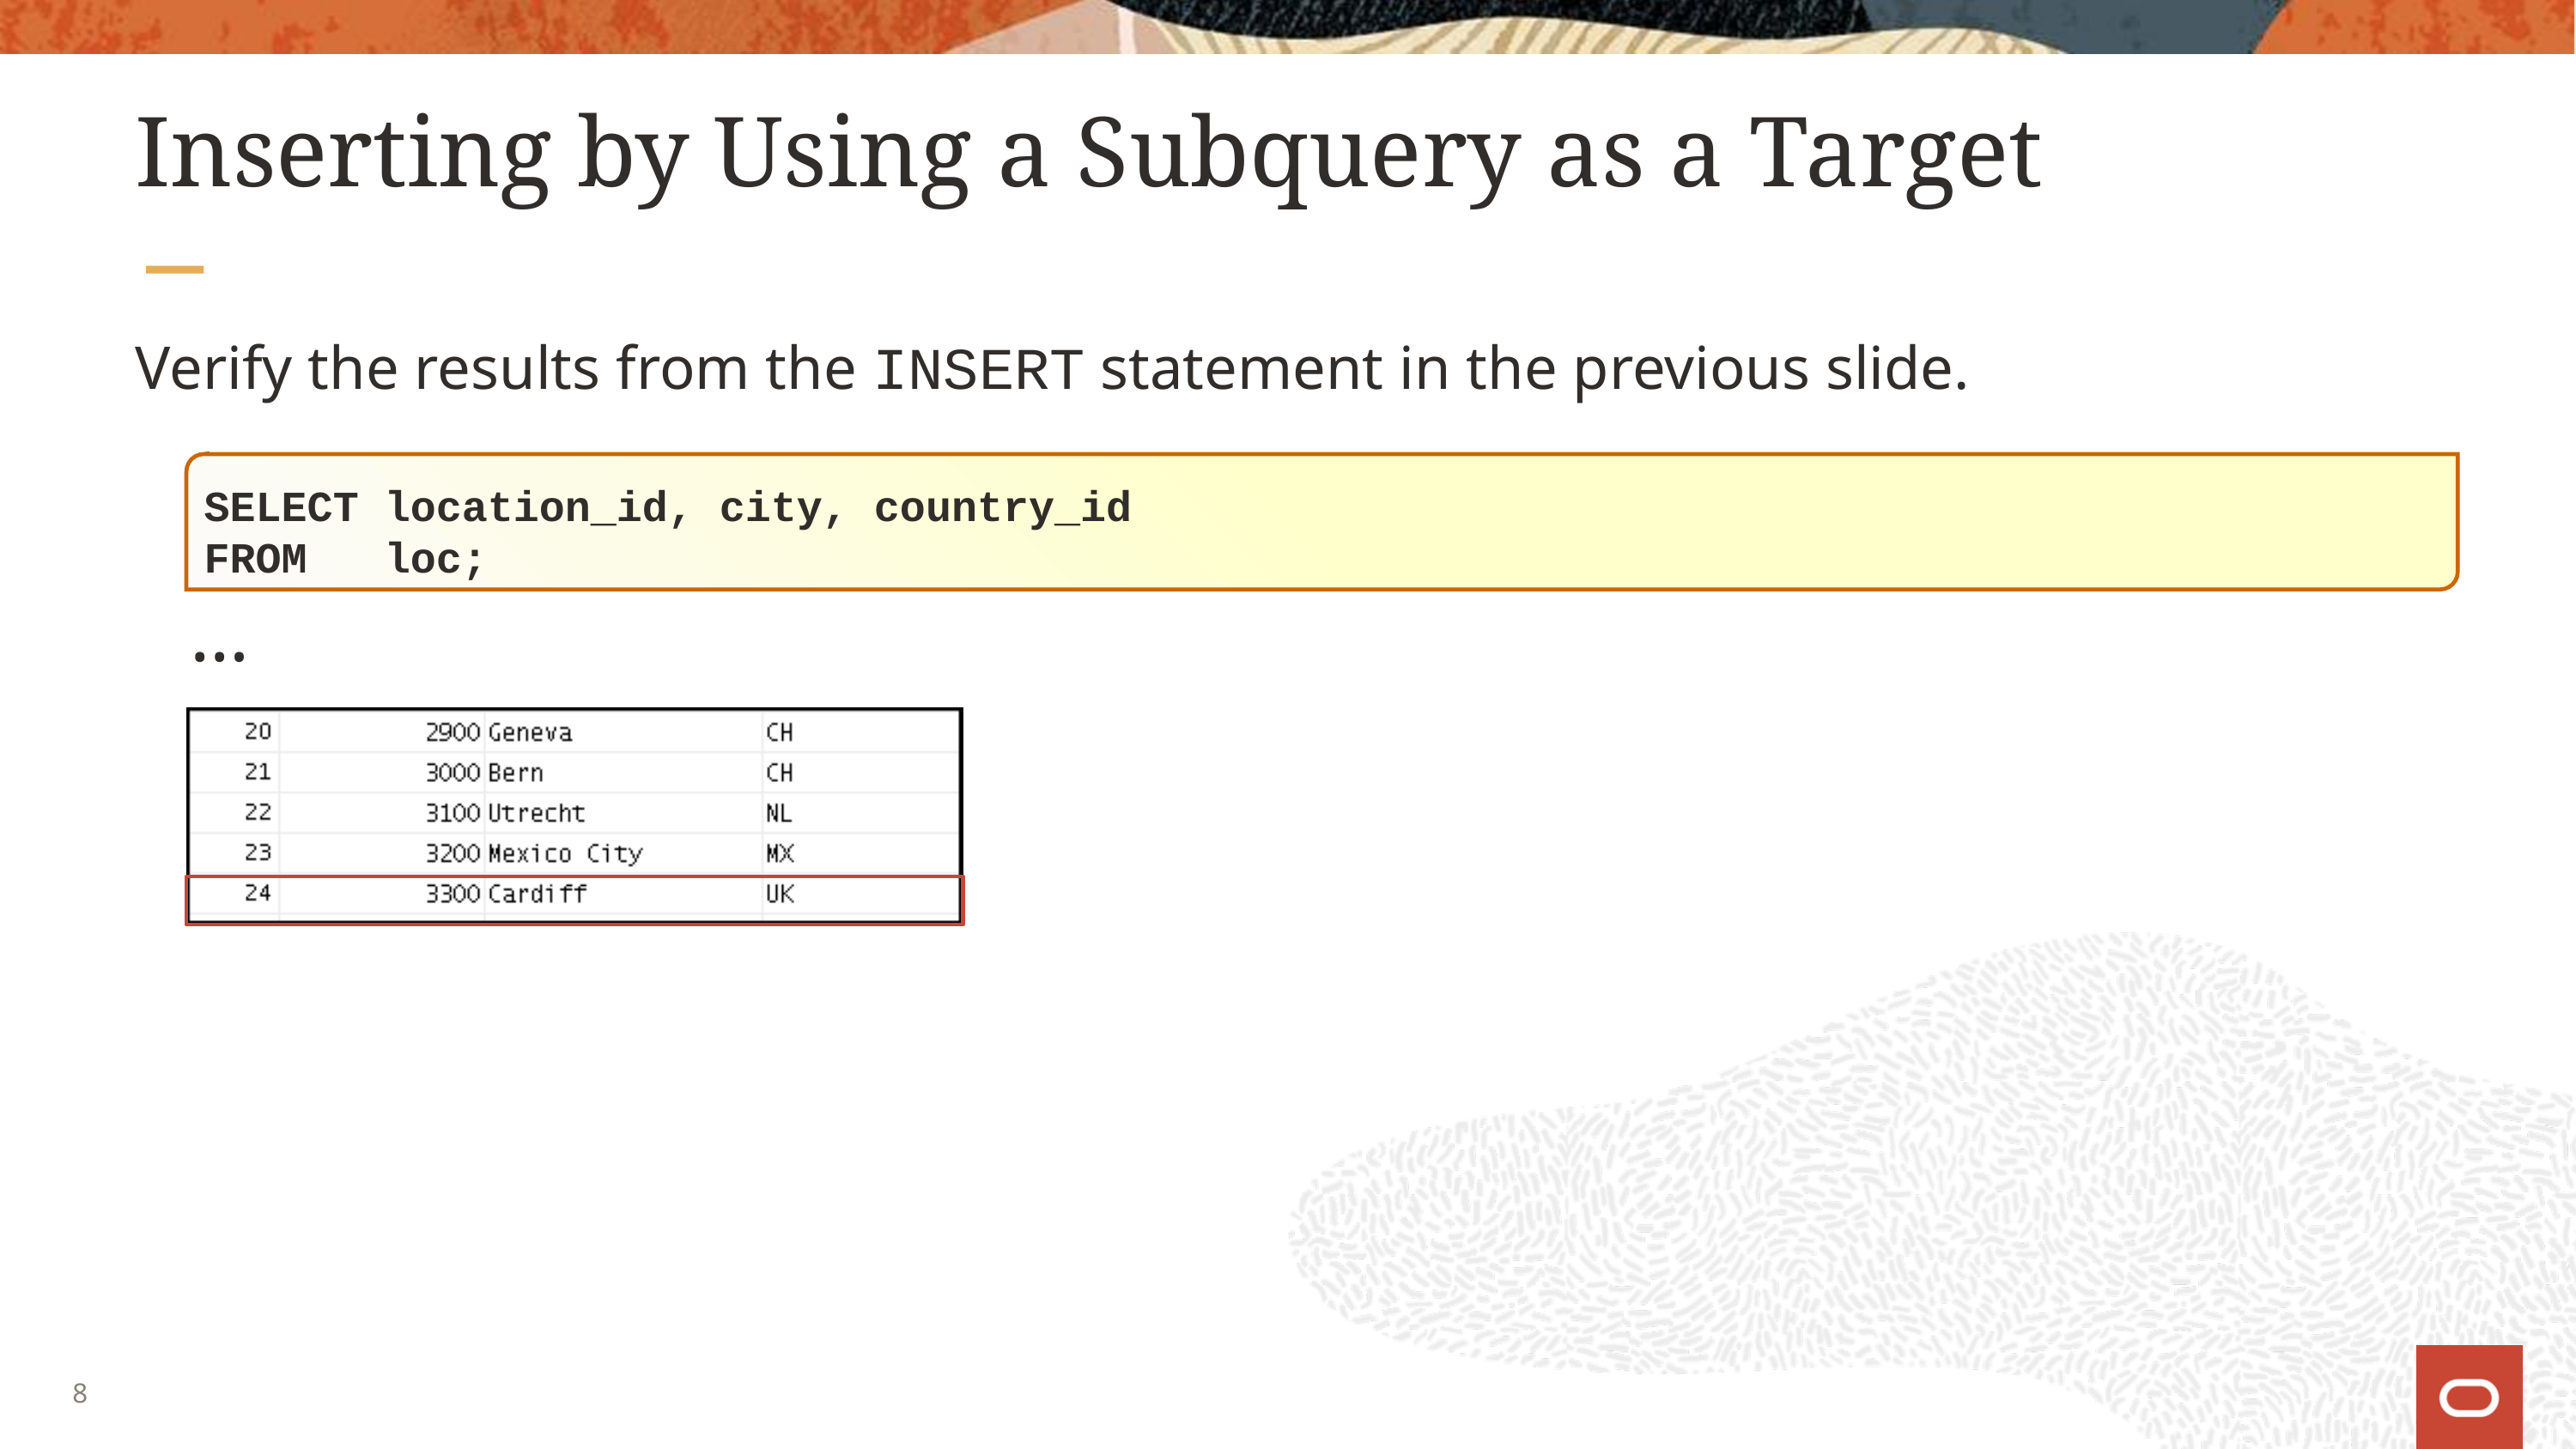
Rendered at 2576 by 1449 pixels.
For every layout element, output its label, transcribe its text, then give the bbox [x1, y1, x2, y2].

text_box SELECT location_id, city, country_id FROM loc; [186, 453, 2458, 590]
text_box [185, 707, 963, 926]
text_box … [177, 579, 386, 683]
list Verify the results from the INSERT statement in the previous slide. [131, 319, 2445, 404]
picture [0, 0, 2576, 54]
picture [2416, 1345, 2523, 1449]
title Inserting by Using a Subquery as a Target [131, 86, 2445, 252]
